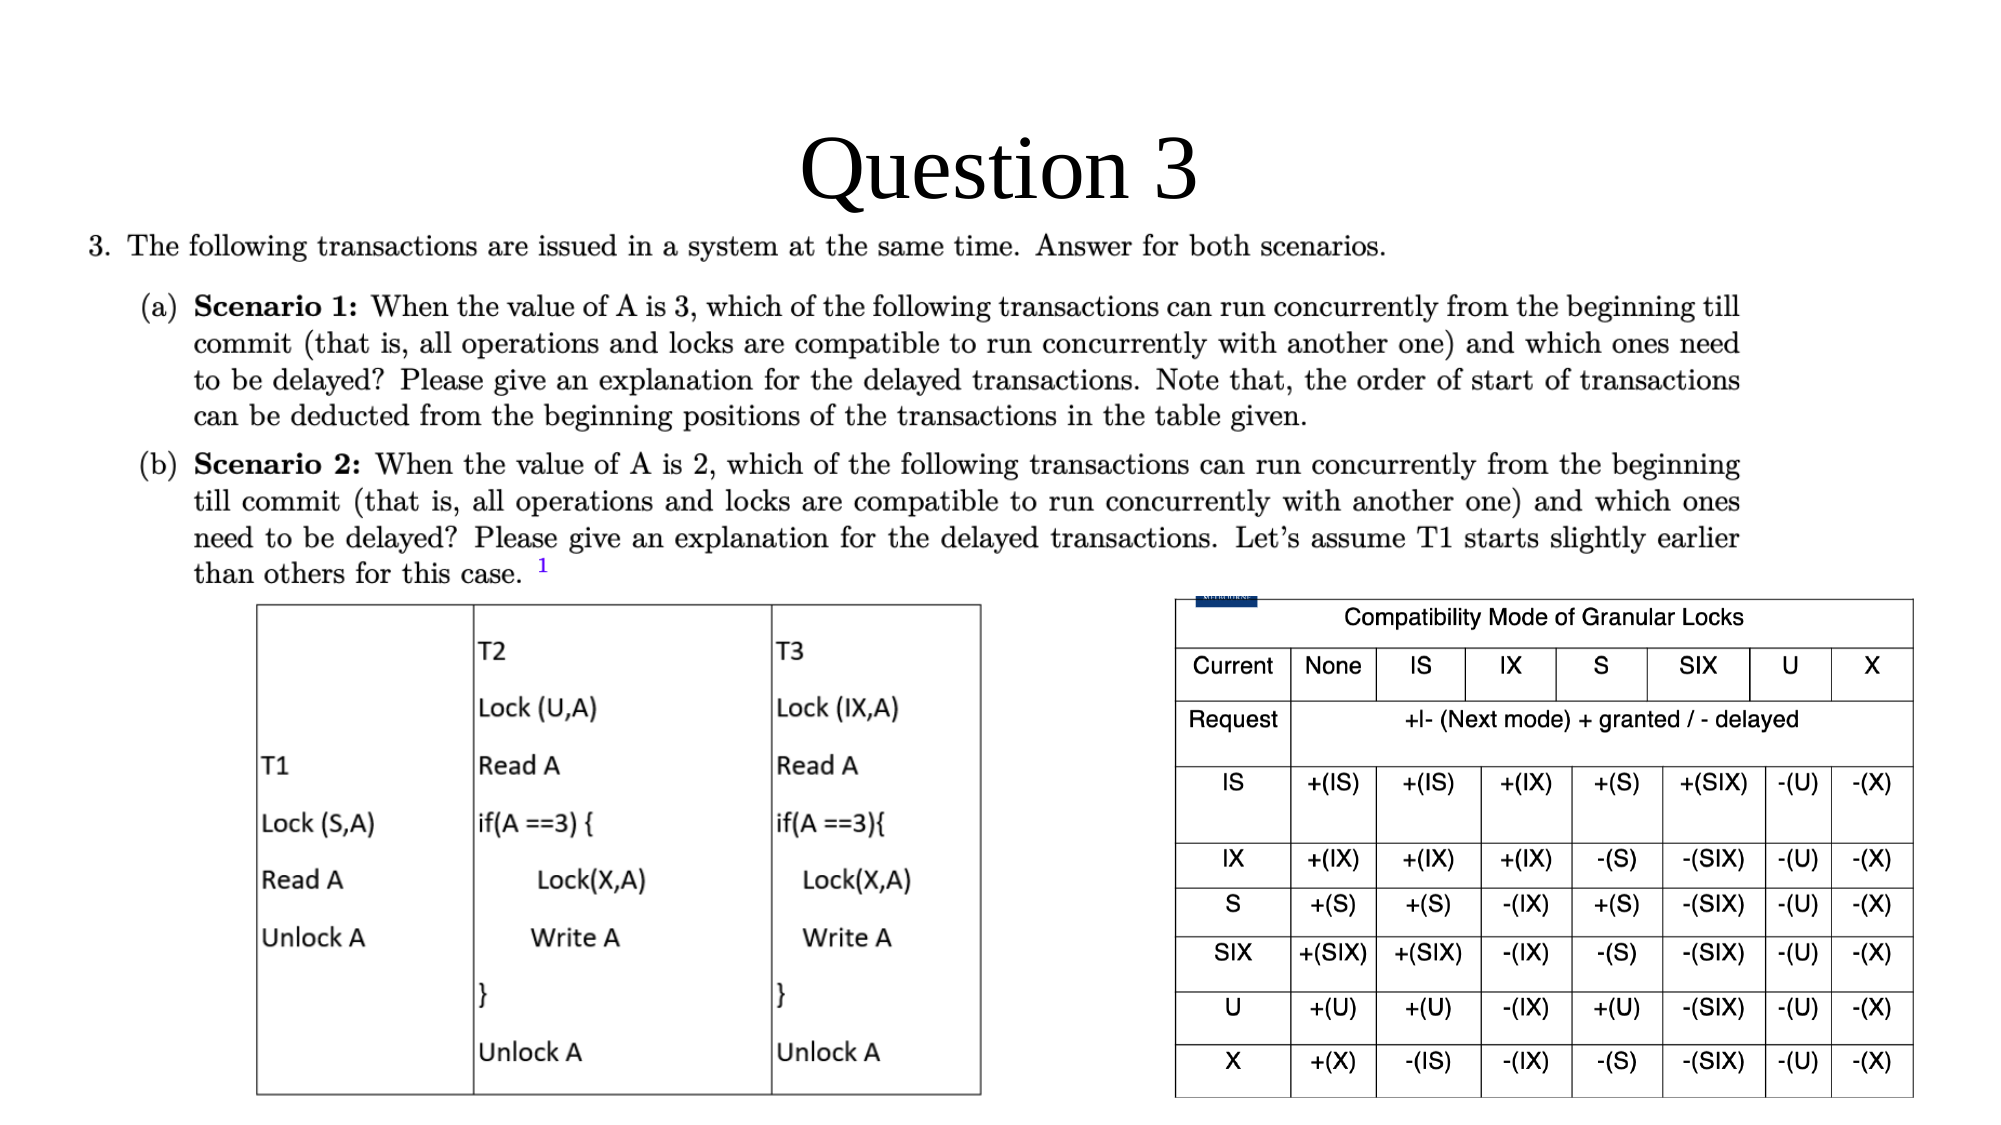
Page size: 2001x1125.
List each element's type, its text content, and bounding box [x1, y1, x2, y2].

picture [84, 221, 1916, 1105]
title Question 3 [137, 59, 1863, 278]
